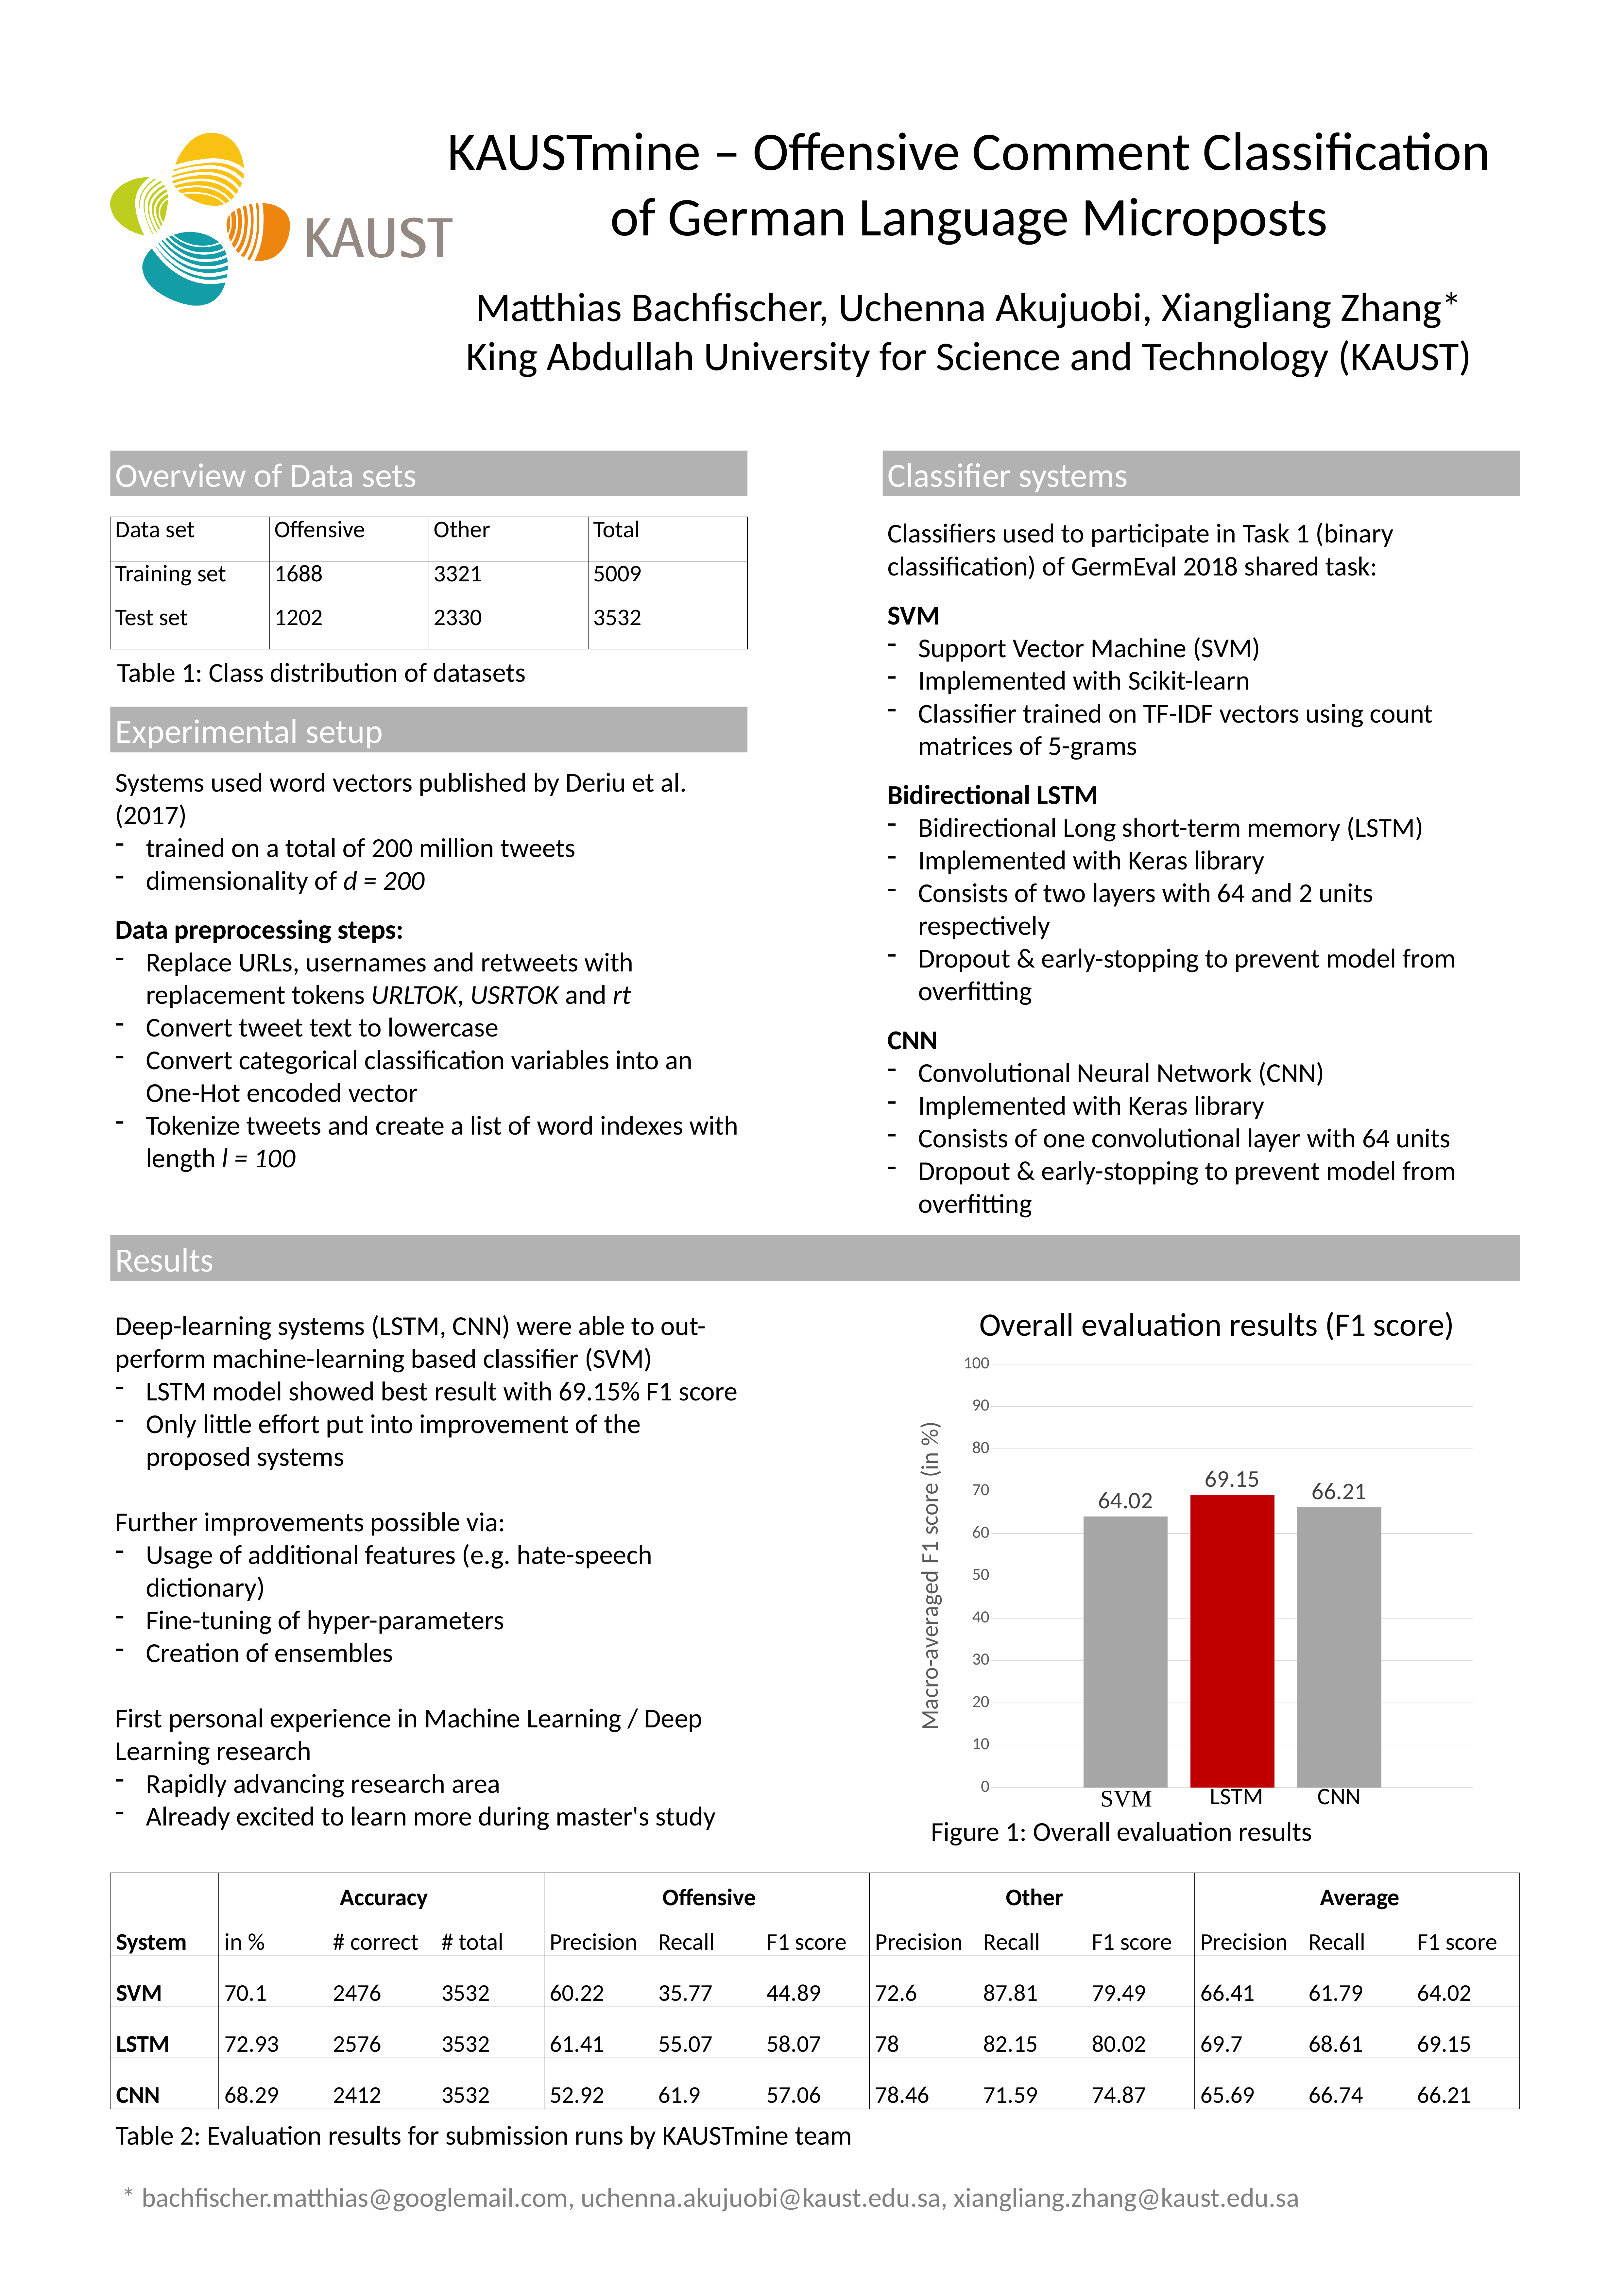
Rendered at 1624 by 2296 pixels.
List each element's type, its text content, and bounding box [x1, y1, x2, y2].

table_header Total [589, 517, 747, 561]
table_cell 5009 [589, 561, 747, 605]
text_box Figure 1: Overall evaluation results [926, 1819, 1318, 1849]
text_box Experimental setup [110, 707, 748, 753]
table_cell 2412 [327, 2058, 436, 2109]
table_header Average [1195, 1873, 1519, 1911]
table_cell 64.02 [1411, 1956, 1519, 2007]
table_cell 80.02 [1086, 2007, 1194, 2058]
text_box Deep-learning systems (LSTM, CNN) were able to out-perform machine-learning based classifier (SVM) LSTM model showed best result with 69.15% F1 score Only little effort put into improvement of the proposed systems Further improvements possible via: Usage of additional features (e.g. hate-speech dictionary) Fine-tuning of hyper-parameters Creation of ensembles First personal experience in Machine Learning / Deep Learning research Rapidly advancing research area Already excited to learn more during master's study [110, 1305, 748, 1834]
table_header Accuracy [219, 1873, 544, 1911]
table_cell Precision [544, 1911, 652, 1956]
text_box Matthias Bachfischer, Uchenna Akujuobi, Xiangliang Zhang* King Abdullah University for Science and Technology (KAUST) [419, 278, 1520, 381]
table_cell 3321 [429, 561, 588, 605]
table_cell 69.15 [1411, 2007, 1519, 2058]
table_cell 69.7 [1195, 2007, 1303, 2058]
table_cell LSTM [111, 2007, 218, 2058]
table_cell 44.89 [761, 1956, 869, 2007]
table_header Other [429, 517, 588, 561]
table_header Other [870, 1873, 1194, 1911]
text_box Table 1: Class distribution of datasets [112, 652, 531, 690]
table_cell # total [436, 1911, 544, 1956]
table_cell 60.22 [544, 1956, 652, 2007]
table_cell CNN [111, 2058, 218, 2109]
table_cell 3532 [589, 605, 747, 649]
table_cell Recall [1303, 1911, 1411, 1956]
table_cell 74.87 [1086, 2058, 1194, 2109]
table_cell 66.74 [1303, 2058, 1411, 2109]
table_cell 2330 [429, 605, 588, 649]
table_cell Training set [111, 561, 269, 605]
chart [877, 1301, 1494, 1819]
table_cell 68.61 [1303, 2007, 1411, 2058]
table_cell 71.59 [978, 2058, 1086, 2109]
table_cell SVM [111, 1956, 218, 2007]
table_cell 66.21 [1411, 2058, 1519, 2109]
table_cell F1 score [1411, 1911, 1519, 1956]
text_box Table 2: Evaluation results for submission runs by KAUSTmine team [111, 2115, 858, 2153]
table_cell 2476 [327, 1956, 436, 2007]
table_cell 35.77 [652, 1956, 761, 2007]
table_cell F1 score [761, 1911, 869, 1956]
text_box * bachfischer.matthias@googlemail.com, uchenna.akujuobi@kaust.edu.sa, xiangliang.zhang@kaust.edu.sa [117, 2177, 1306, 2215]
text_box Classifiers used to participate in Task 1 (binary classification) of GermEval 2018 shared task: SVM Support Vector Machine (SVM) Implemented with Scikit-learn Classifier trained on TF-IDF vectors using count matrices of 5-grams Bidirectional LSTM Bidirectional Long short-term memory (LSTM) Implemented with Keras library Consists of two layers with 64 and 2 units respectively Dropout & early-stopping to prevent model from overfitting CNN Convolutional Neural Network (CNN) Implemented with Keras library Consists of one convolutional layer with 64 units Dropout & early-stopping to prevent model from overfitting [882, 513, 1508, 1221]
table_cell 1688 [270, 561, 429, 605]
picture [110, 132, 454, 307]
table_cell 79.49 [1086, 1956, 1194, 2007]
table_cell 2576 [327, 2007, 436, 2058]
table_cell 70.1 [219, 1956, 327, 2007]
table_cell 68.29 [219, 2058, 327, 2109]
table_cell F1 score [1086, 1911, 1194, 1956]
table_cell Precision [1195, 1911, 1303, 1956]
table_cell Recall [652, 1911, 761, 1956]
table_cell 61.9 [652, 2058, 761, 2109]
table_cell 61.79 [1303, 1956, 1411, 2007]
table_cell 1202 [270, 605, 429, 649]
table_cell Recall [978, 1911, 1086, 1956]
text_box KAUSTmine – Offensive Comment Classification of German Language Microposts [419, 113, 1520, 249]
text_box Systems used word vectors published by Deriu et al. (2017) trained on a total of 200 million tweets dimensionality of d = 200 Data preprocessing steps: Replace URLs, usernames and retweets with replacement tokens URLTOK, USRTOK and rt Convert tweet text to lowercase Convert categorical classification variables into an One-Hot encoded vector Tokenize tweets and create a list of word indexes with length l = 100 [110, 762, 748, 1175]
table_header Offensive [544, 1873, 869, 1911]
table_cell 66.41 [1195, 1956, 1303, 2007]
table_cell Test set [111, 605, 269, 649]
table_cell 82.15 [978, 2007, 1086, 2058]
table_cell Precision [870, 1911, 978, 1956]
table_cell 3532 [436, 1956, 544, 2007]
table_cell 61.41 [544, 2007, 652, 2058]
table_cell 72.93 [219, 2007, 327, 2058]
table_cell 57.06 [761, 2058, 869, 2109]
text_box Classifier systems [882, 451, 1520, 496]
table_header Offensive [270, 517, 429, 561]
table_cell 58.07 [761, 2007, 869, 2058]
table_cell System [111, 1911, 218, 1956]
table_cell 3532 [436, 2058, 544, 2109]
table_cell 72.6 [870, 1956, 978, 2007]
table_cell 78 [870, 2007, 978, 2058]
text_box Overview of Data sets [110, 451, 748, 496]
table_cell 55.07 [652, 2007, 761, 2058]
table_cell in % [219, 1911, 327, 1956]
table_cell 3532 [436, 2007, 544, 2058]
table_header [111, 1873, 218, 1911]
table_cell 52.92 [544, 2058, 652, 2109]
table_header Data set [111, 517, 269, 561]
table_cell 65.69 [1195, 2058, 1303, 2109]
table_cell 87.81 [978, 1956, 1086, 2007]
table_cell # correct [327, 1911, 436, 1956]
text_box Results [110, 1235, 1520, 1281]
table_cell 78.46 [870, 2058, 978, 2109]
